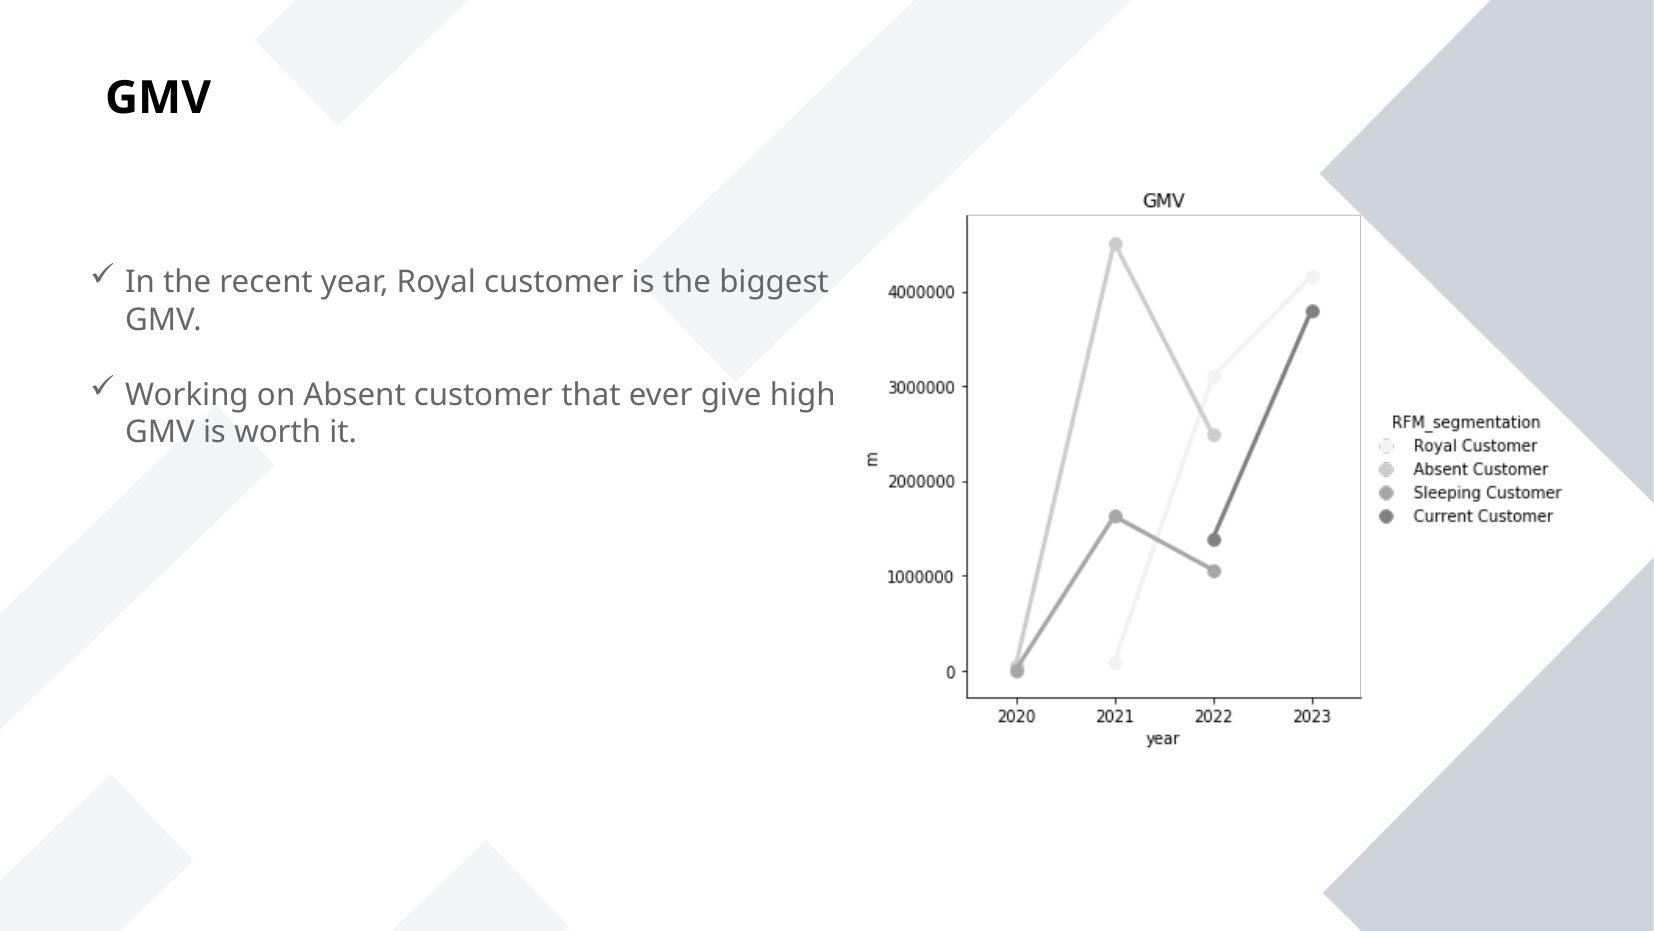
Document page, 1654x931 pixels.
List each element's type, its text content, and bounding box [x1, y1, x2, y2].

text_box Working on Absent customer that ever give high GMV is worth it. [75, 366, 854, 488]
picture [854, 181, 1575, 757]
text_box GMV [90, 60, 675, 137]
text_box In the recent year, Royal customer is the biggest GMV. [75, 253, 854, 366]
